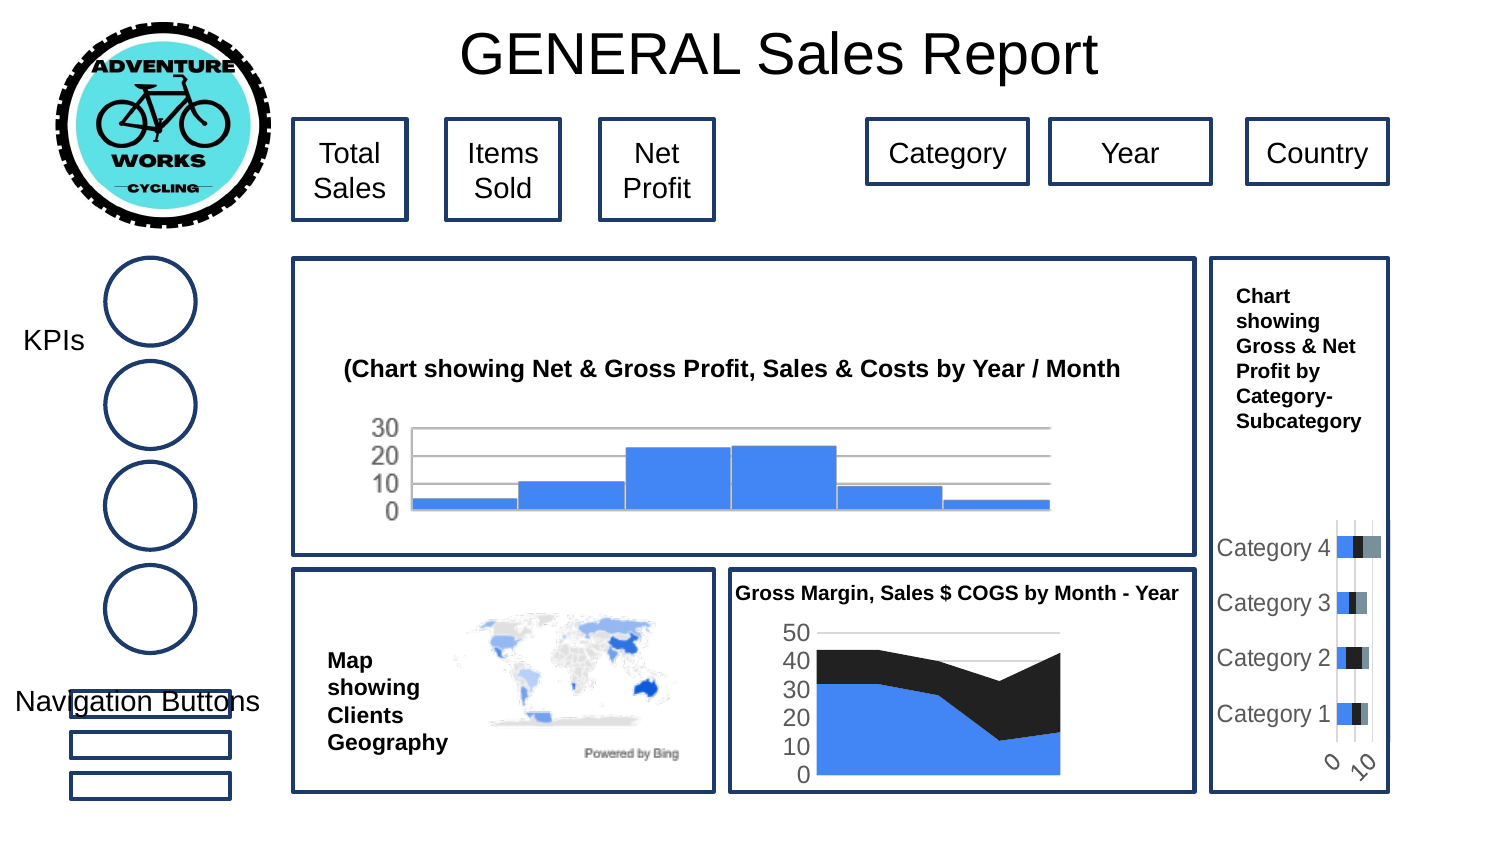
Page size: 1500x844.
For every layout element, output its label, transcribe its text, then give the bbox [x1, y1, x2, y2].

text_box [69, 771, 232, 801]
title GENERAL Sales Report [328, 0, 1247, 102]
text_box Chart showing Gross & Net Profit by Category- Subcategory [1221, 275, 1388, 441]
text_box [1209, 256, 1390, 794]
text_box KPIs [8, 313, 129, 364]
picture [35, 3, 290, 247]
text_box Year [1048, 117, 1213, 186]
text_box [291, 567, 716, 794]
text_box [103, 358, 198, 452]
text_box [69, 730, 232, 760]
text_box Map showing Clients Geography [312, 637, 430, 763]
text_box Navigation Buttons [0, 674, 312, 725]
picture [430, 569, 693, 775]
text_box Gross Margin, Sales $ COGS by Month - Year [720, 572, 1194, 613]
text_box [291, 256, 1197, 557]
text_box [102, 459, 198, 552]
text_box (Chart showing Net & Gross Profit, Sales & Costs by Year / Month [328, 345, 1205, 391]
text_box [103, 255, 198, 348]
text_box Country [1245, 117, 1390, 186]
text_box Total Sales [293, 117, 409, 222]
chart [1216, 513, 1394, 793]
chart [776, 615, 1067, 793]
text_box Category [865, 117, 1030, 186]
text_box [728, 567, 1197, 794]
text_box [102, 562, 198, 656]
text_box Items Sold [444, 117, 562, 222]
text_box Net Profit [598, 117, 716, 222]
picture [360, 403, 1067, 539]
